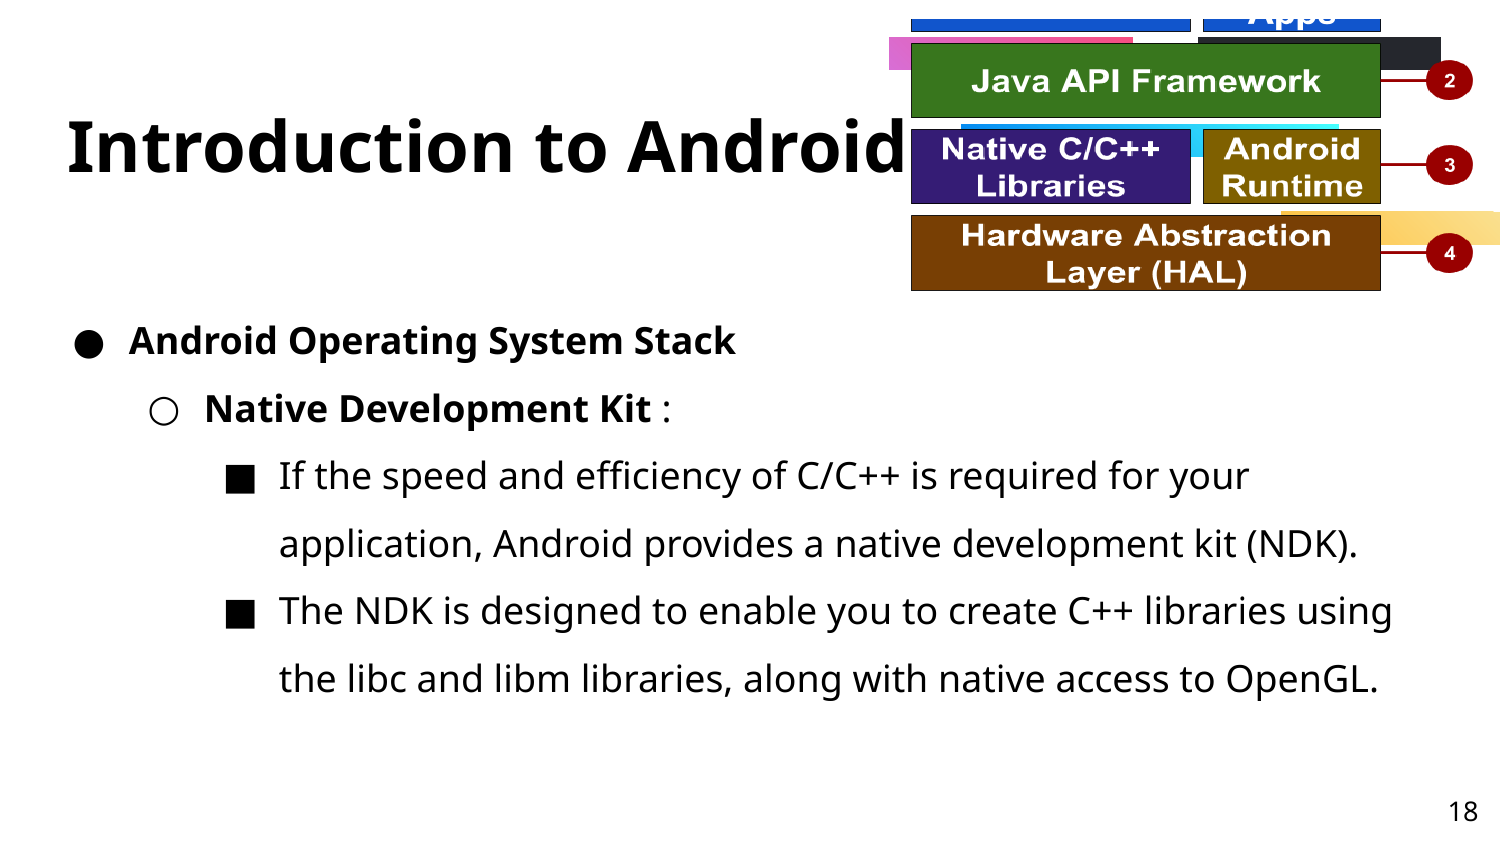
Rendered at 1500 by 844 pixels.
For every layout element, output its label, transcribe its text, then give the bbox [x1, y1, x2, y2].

title Introduction to Android [17, 37, 896, 251]
slide_number ‹#› [1403, 779, 1494, 844]
picture [901, 19, 1494, 301]
subtitle Android Operating System Stack Native Development Kit : If the speed and efficiency of C/C++ is required for your application, Android provides a native development kit (NDK). The NDK is designed to enable you to create C++ libraries using the libc and libm libraries, along with native access to OpenGL. [38, 279, 1475, 776]
